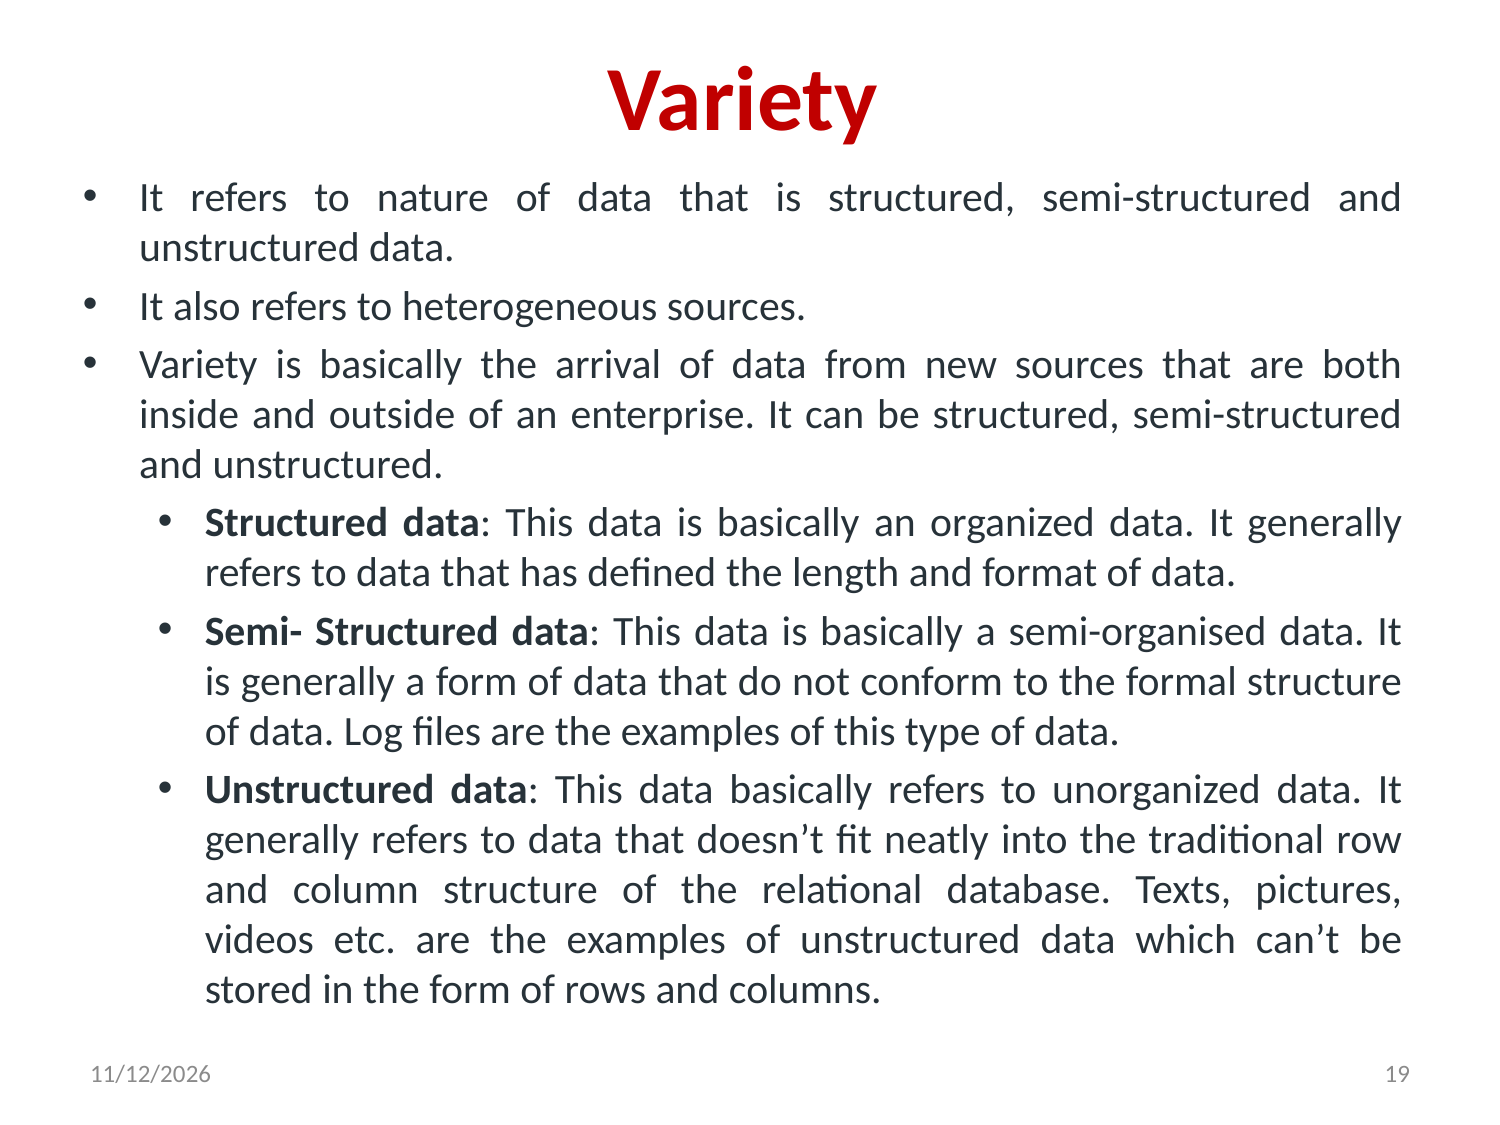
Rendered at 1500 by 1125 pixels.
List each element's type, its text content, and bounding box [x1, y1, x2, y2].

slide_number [75, 1042, 425, 1103]
slide_number 19 [1074, 1042, 1425, 1103]
title Variety [67, 0, 1418, 162]
list It refers to nature of data that is structured, semi-structured and unstructured data. It also refers to heterogeneous sources. Variety is basically the arrival of data from new sources that are both inside and outside of an enterprise. It can be structured, semi-structured and unstructured. Structured data: This data is basically an organized data. It generally refers to data that has defined the length and format of data. Semi- Structured data: This data is basically a semi-organised data. It is generally a form of data that do not conform to the formal structure of data. Log files are the examples of this type of data. Unstructured data: This data basically refers to unorganized data. It generally refers to data that doesn’t fit neatly into the traditional row and column structure of the relational database. Texts, pictures, videos etc. are the examples of unstructured data which can’t be stored in the form of rows and columns. [67, 162, 1418, 905]
